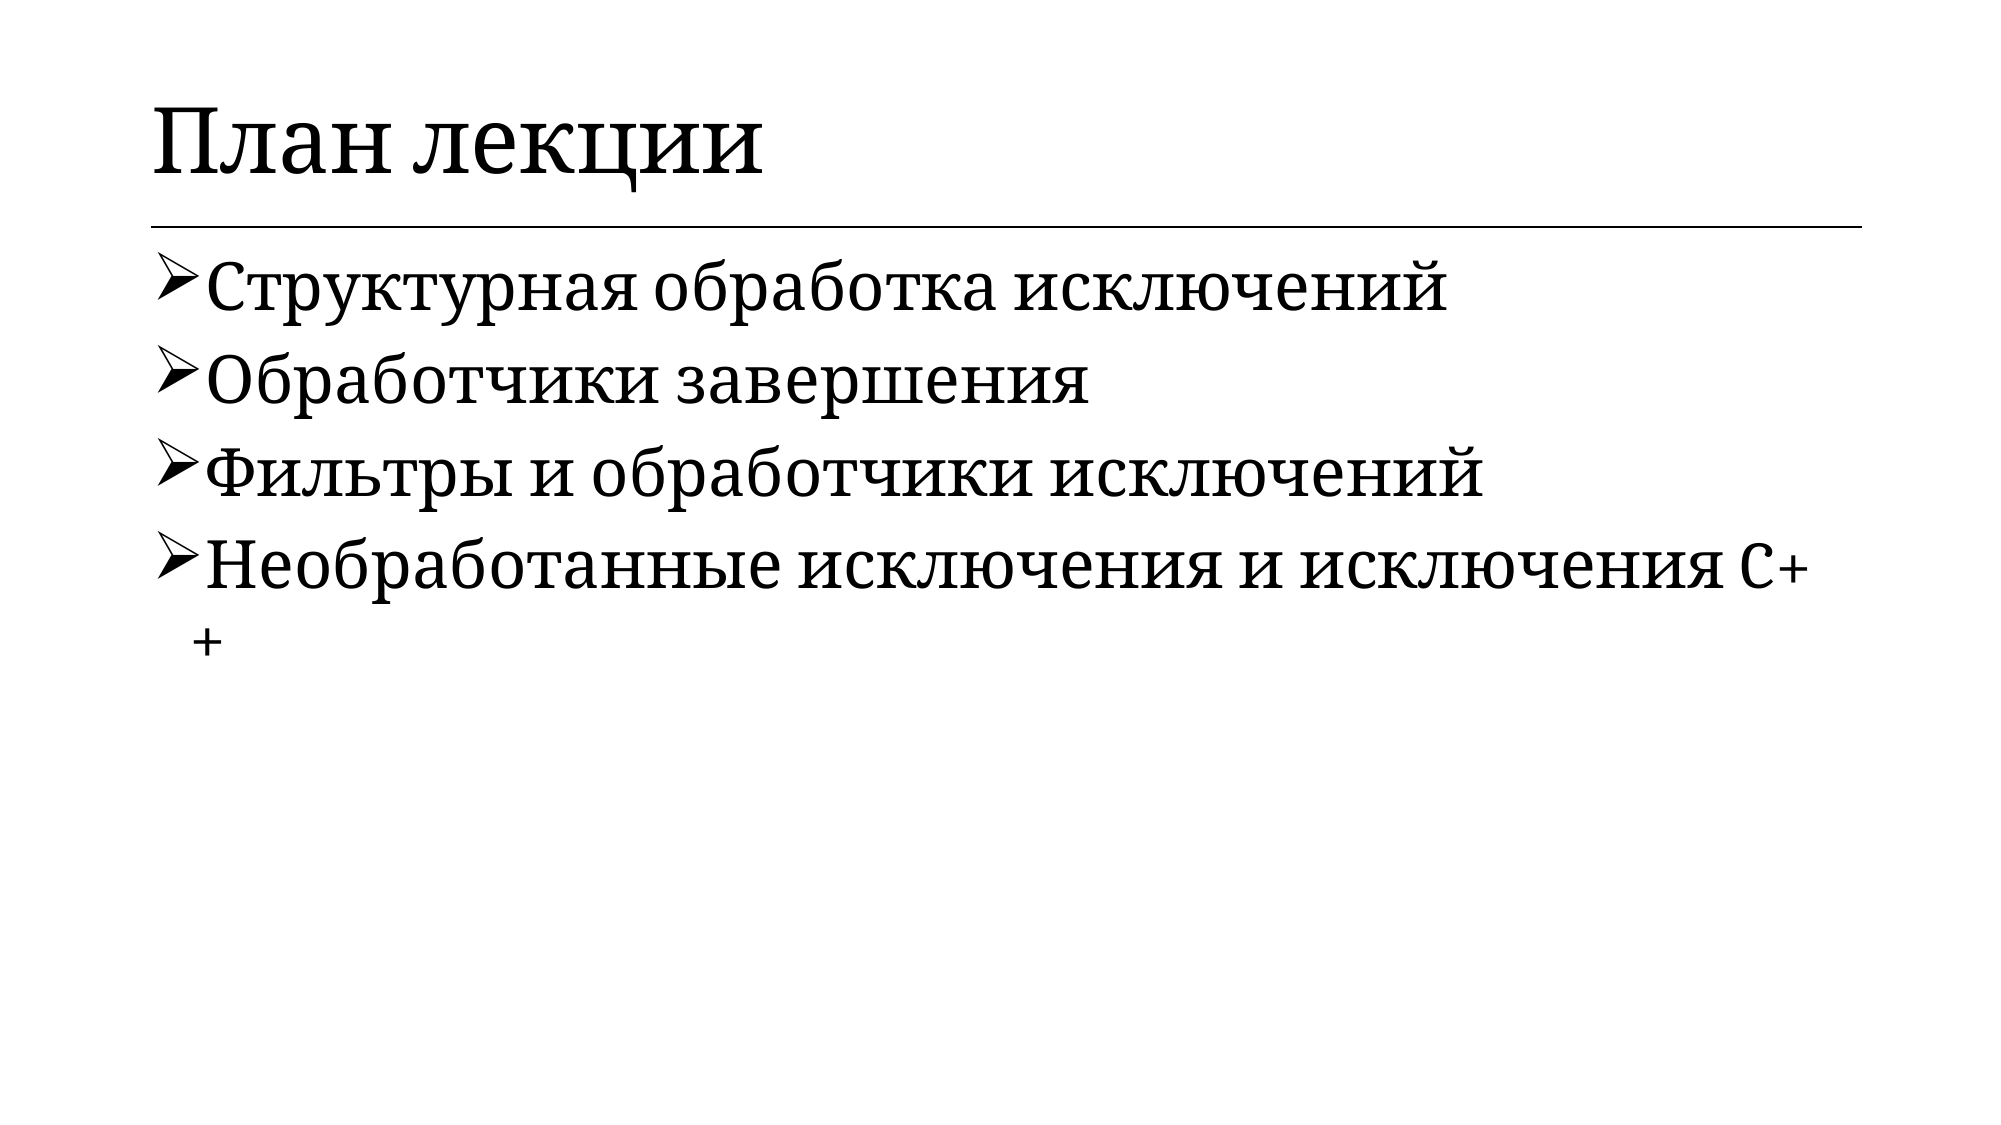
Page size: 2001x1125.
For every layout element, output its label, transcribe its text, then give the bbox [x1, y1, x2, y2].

table_header План лекции [151, 60, 1862, 226]
list Структурная обработка исключений Обработчики завершения Фильтры и обработчики исключений Необработанные исключения и исключения C++ [137, 245, 1863, 1066]
